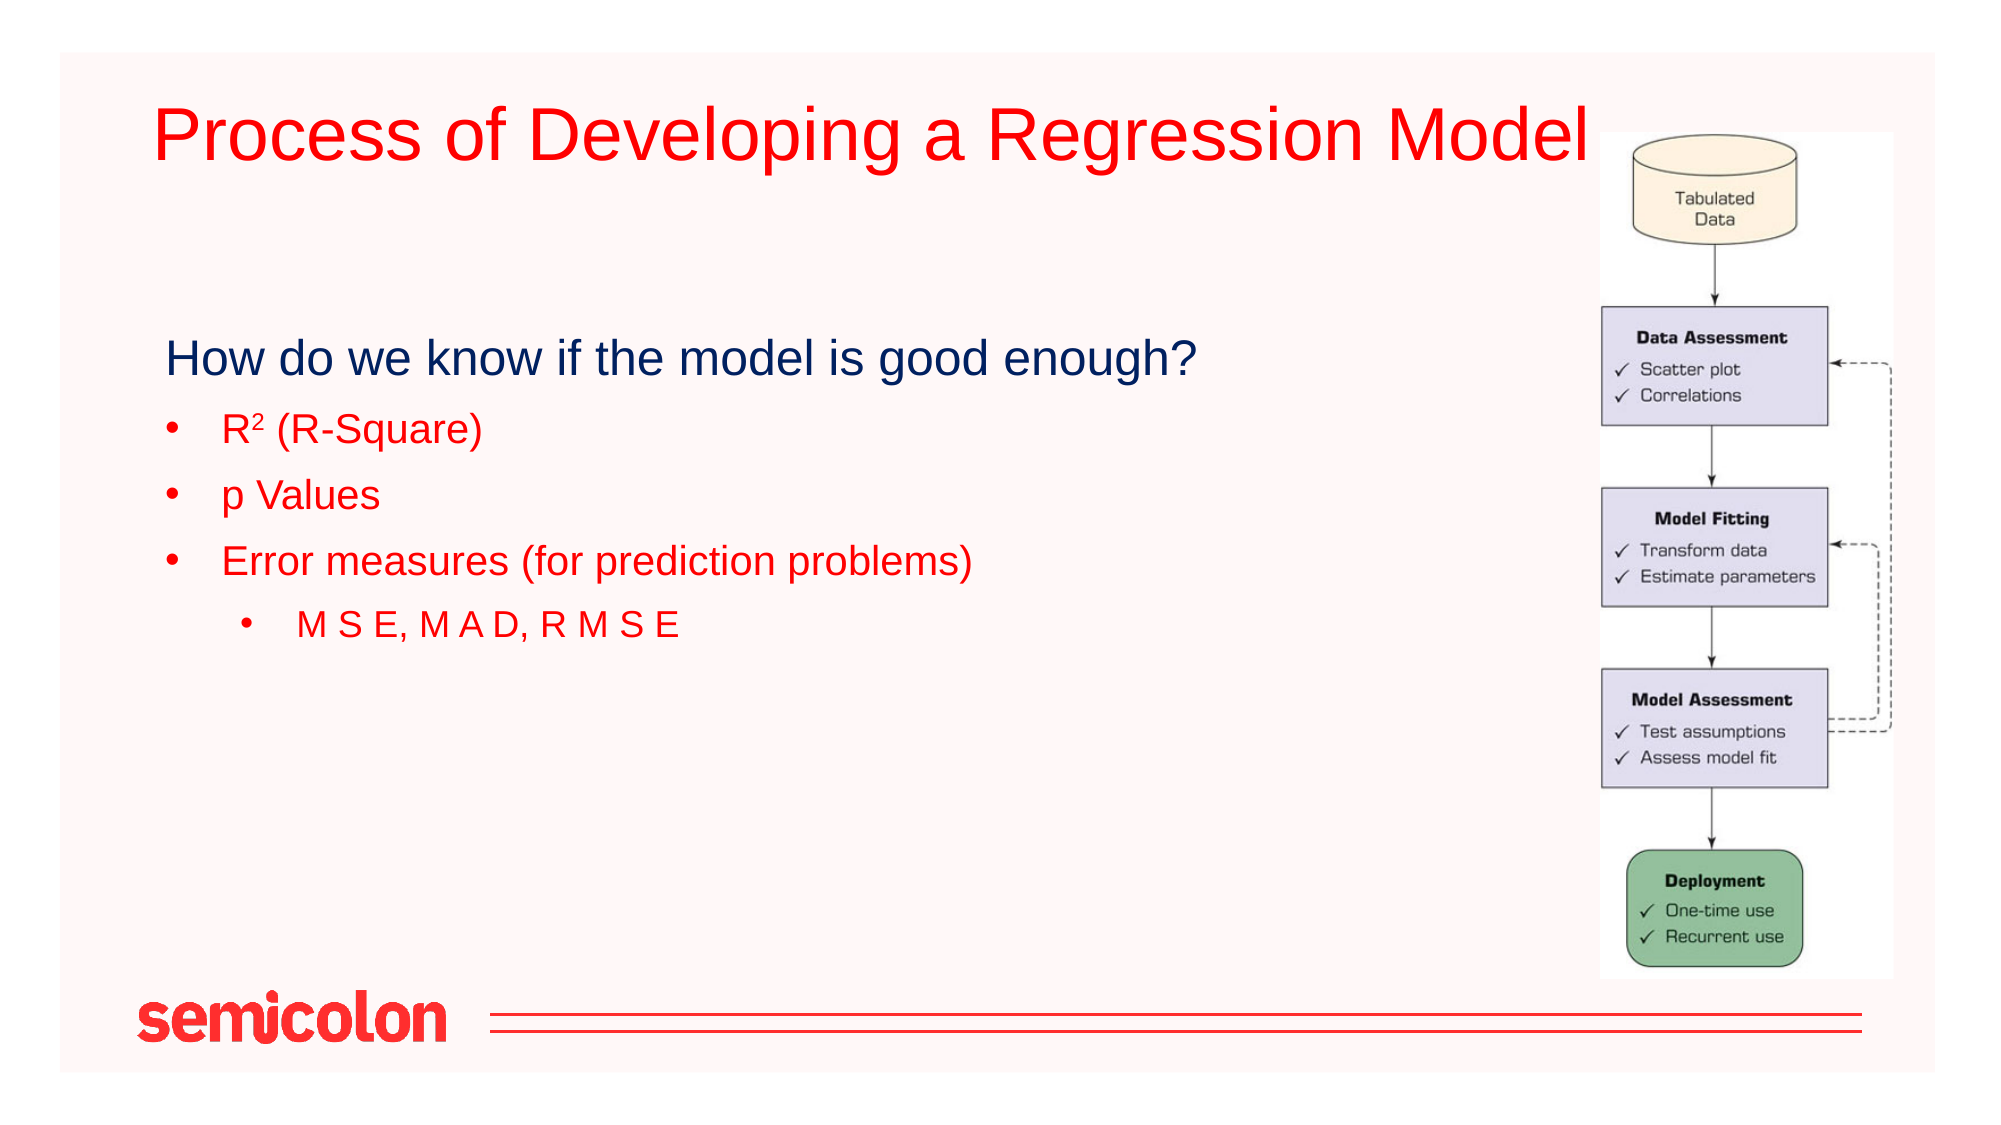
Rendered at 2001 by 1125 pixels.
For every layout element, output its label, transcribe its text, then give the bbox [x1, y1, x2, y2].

title Process of Developing a Regression Model [137, 34, 1863, 238]
picture [137, 990, 446, 1044]
picture [1599, 132, 1894, 979]
list How do we know if the model is good enough? R2 (R-Square) p Values Error measures (for prediction problems) M S E, M A D, R M S E [150, 324, 1488, 978]
